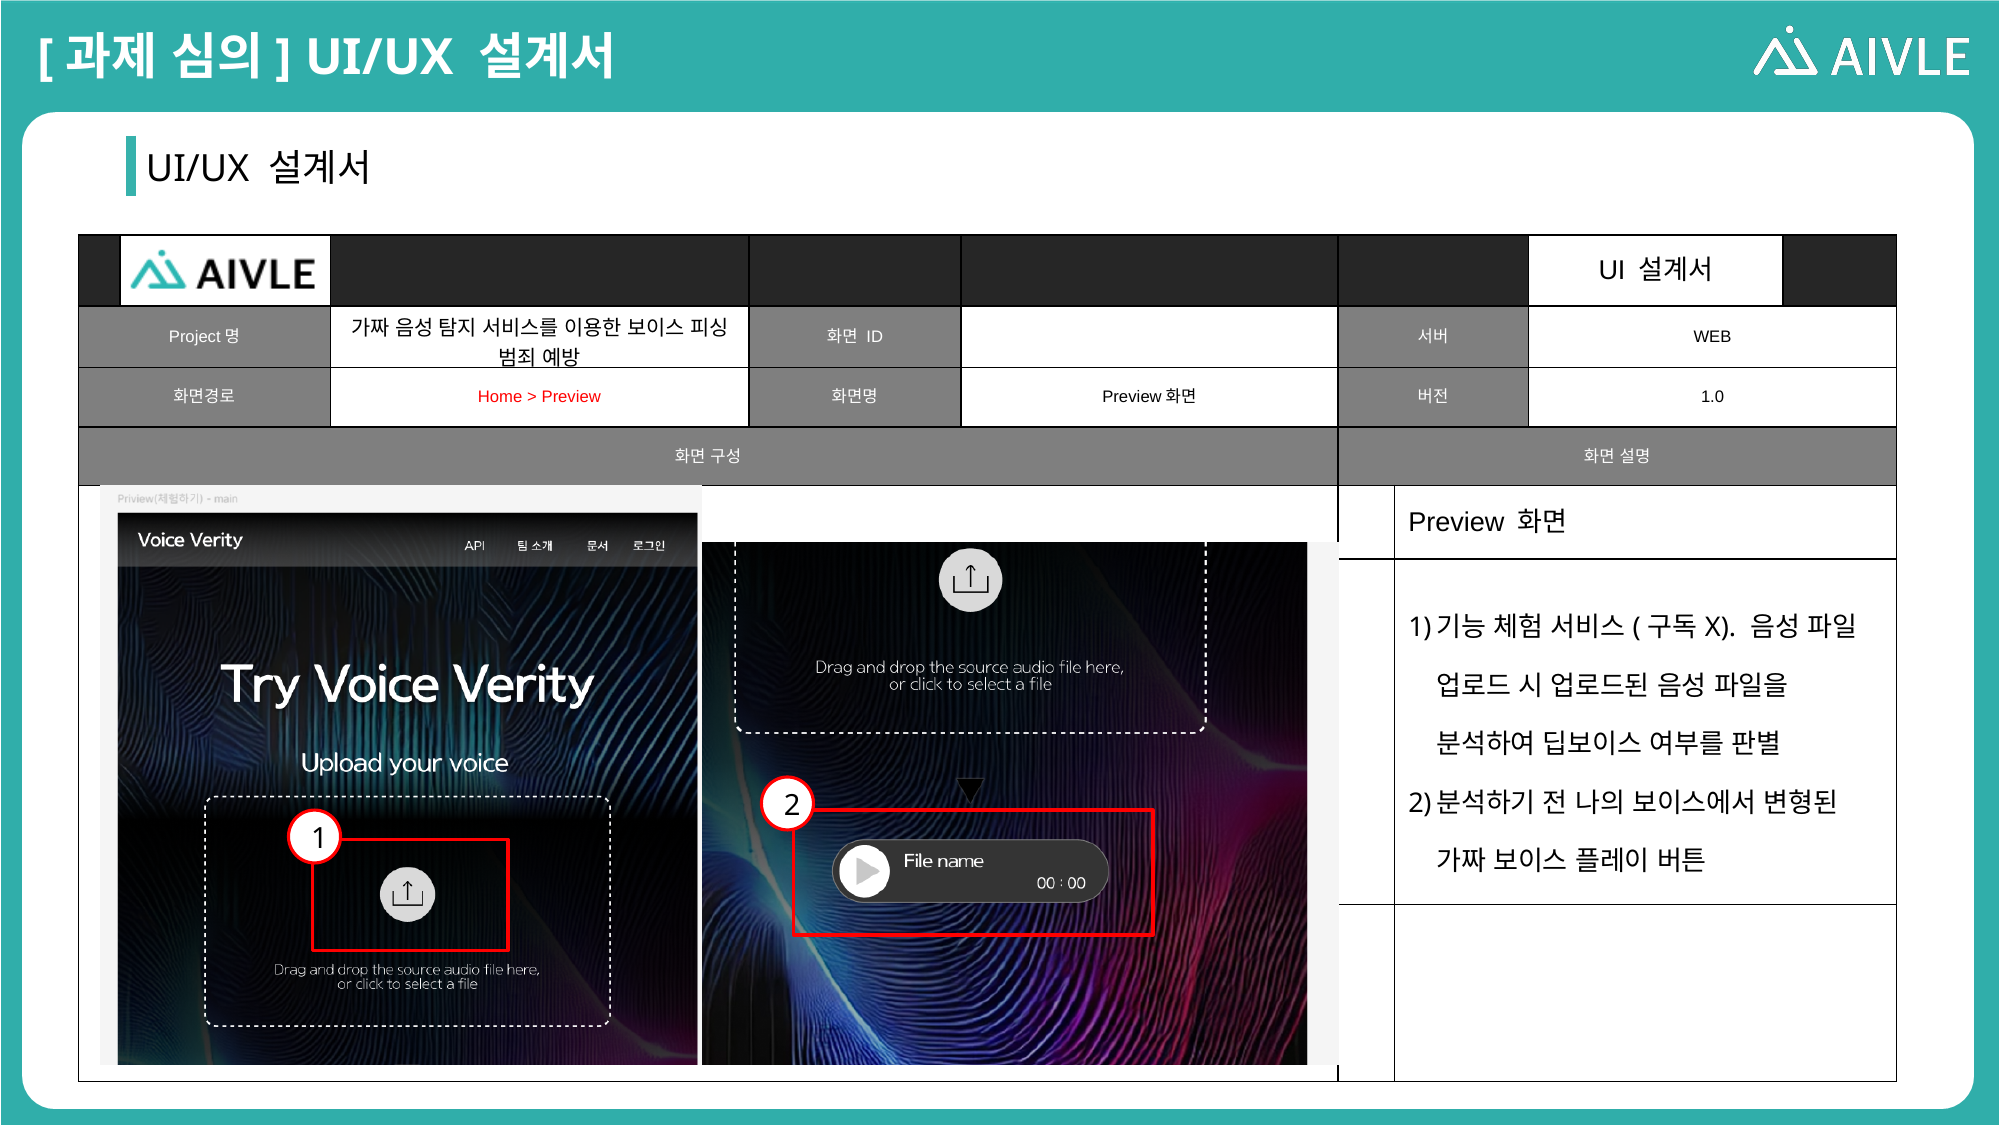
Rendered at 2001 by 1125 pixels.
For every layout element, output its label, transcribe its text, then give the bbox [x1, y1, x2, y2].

table_cell 가짜 음성 탐지 서비스를 이용한 보이스 피싱 범죄 예방 [331, 307, 748, 367]
table_cell 1.0 [1529, 368, 1896, 426]
table_cell [1343, 560, 1394, 904]
table_cell 화면 ID [750, 307, 960, 367]
table_cell 화면 구성 [79, 428, 1337, 485]
picture [1, 0, 1999, 1125]
table_cell Preview 화면 [1395, 486, 1896, 558]
table_cell [1339, 486, 1394, 558]
table_cell 서버 [1339, 307, 1528, 367]
table_header [331, 236, 748, 305]
table_cell Preview화면 [962, 368, 1337, 426]
table_header [750, 236, 960, 305]
table_cell 화면경로 [79, 368, 330, 426]
table_header [1784, 236, 1896, 305]
table_cell Home > Preview [331, 368, 748, 426]
table_cell Project명 [79, 307, 330, 367]
table_cell 기능 체험 서비스(구독X). 음성 파일 업로드 시 업로드된 음성 파일을 분석하여 딥보이스 여부를 판별 분석하기 전 나의 보이스에서 변형된 가짜 보이스 플레이 버튼 [1395, 560, 1896, 904]
table_cell [79, 486, 1337, 1081]
table_cell [1339, 905, 1394, 1081]
table_cell 버전 [1339, 368, 1528, 426]
table_cell 화면명 [750, 368, 960, 426]
table_cell WEB [1529, 307, 1896, 367]
table_header [962, 236, 1337, 305]
table_cell [1395, 905, 1896, 1081]
table_cell [962, 307, 1337, 367]
table_cell 화면 설명 [1339, 428, 1896, 485]
table_header UI 설계서 [1529, 236, 1782, 305]
text_box [과제 심의] UI/UX 설계서 [22, 16, 1127, 92]
table_header [79, 236, 119, 305]
text_box UI/UX 설계서 [134, 140, 1858, 192]
table_header [1339, 236, 1528, 305]
table_header [121, 236, 330, 305]
